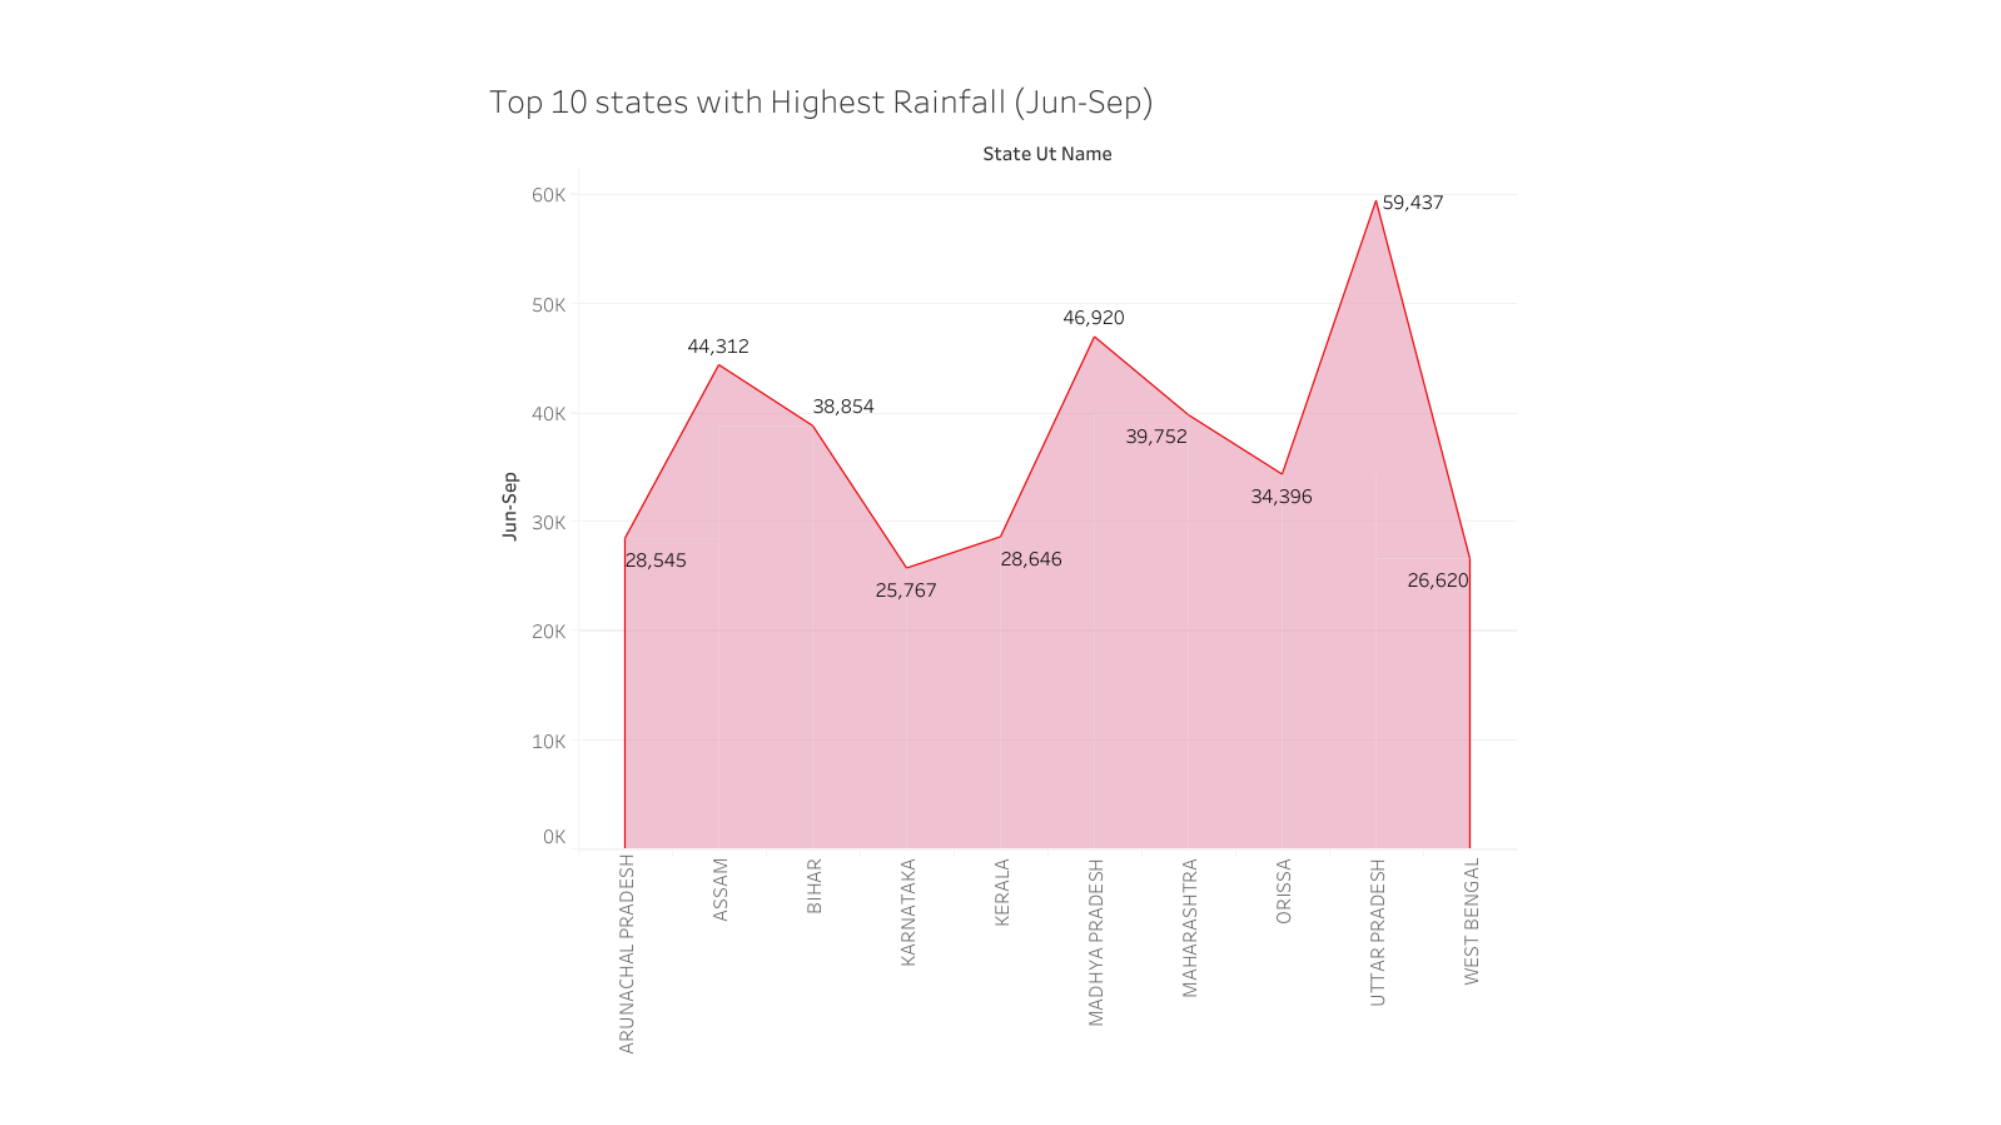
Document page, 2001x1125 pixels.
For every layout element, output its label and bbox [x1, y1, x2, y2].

picture [483, 69, 1517, 1056]
